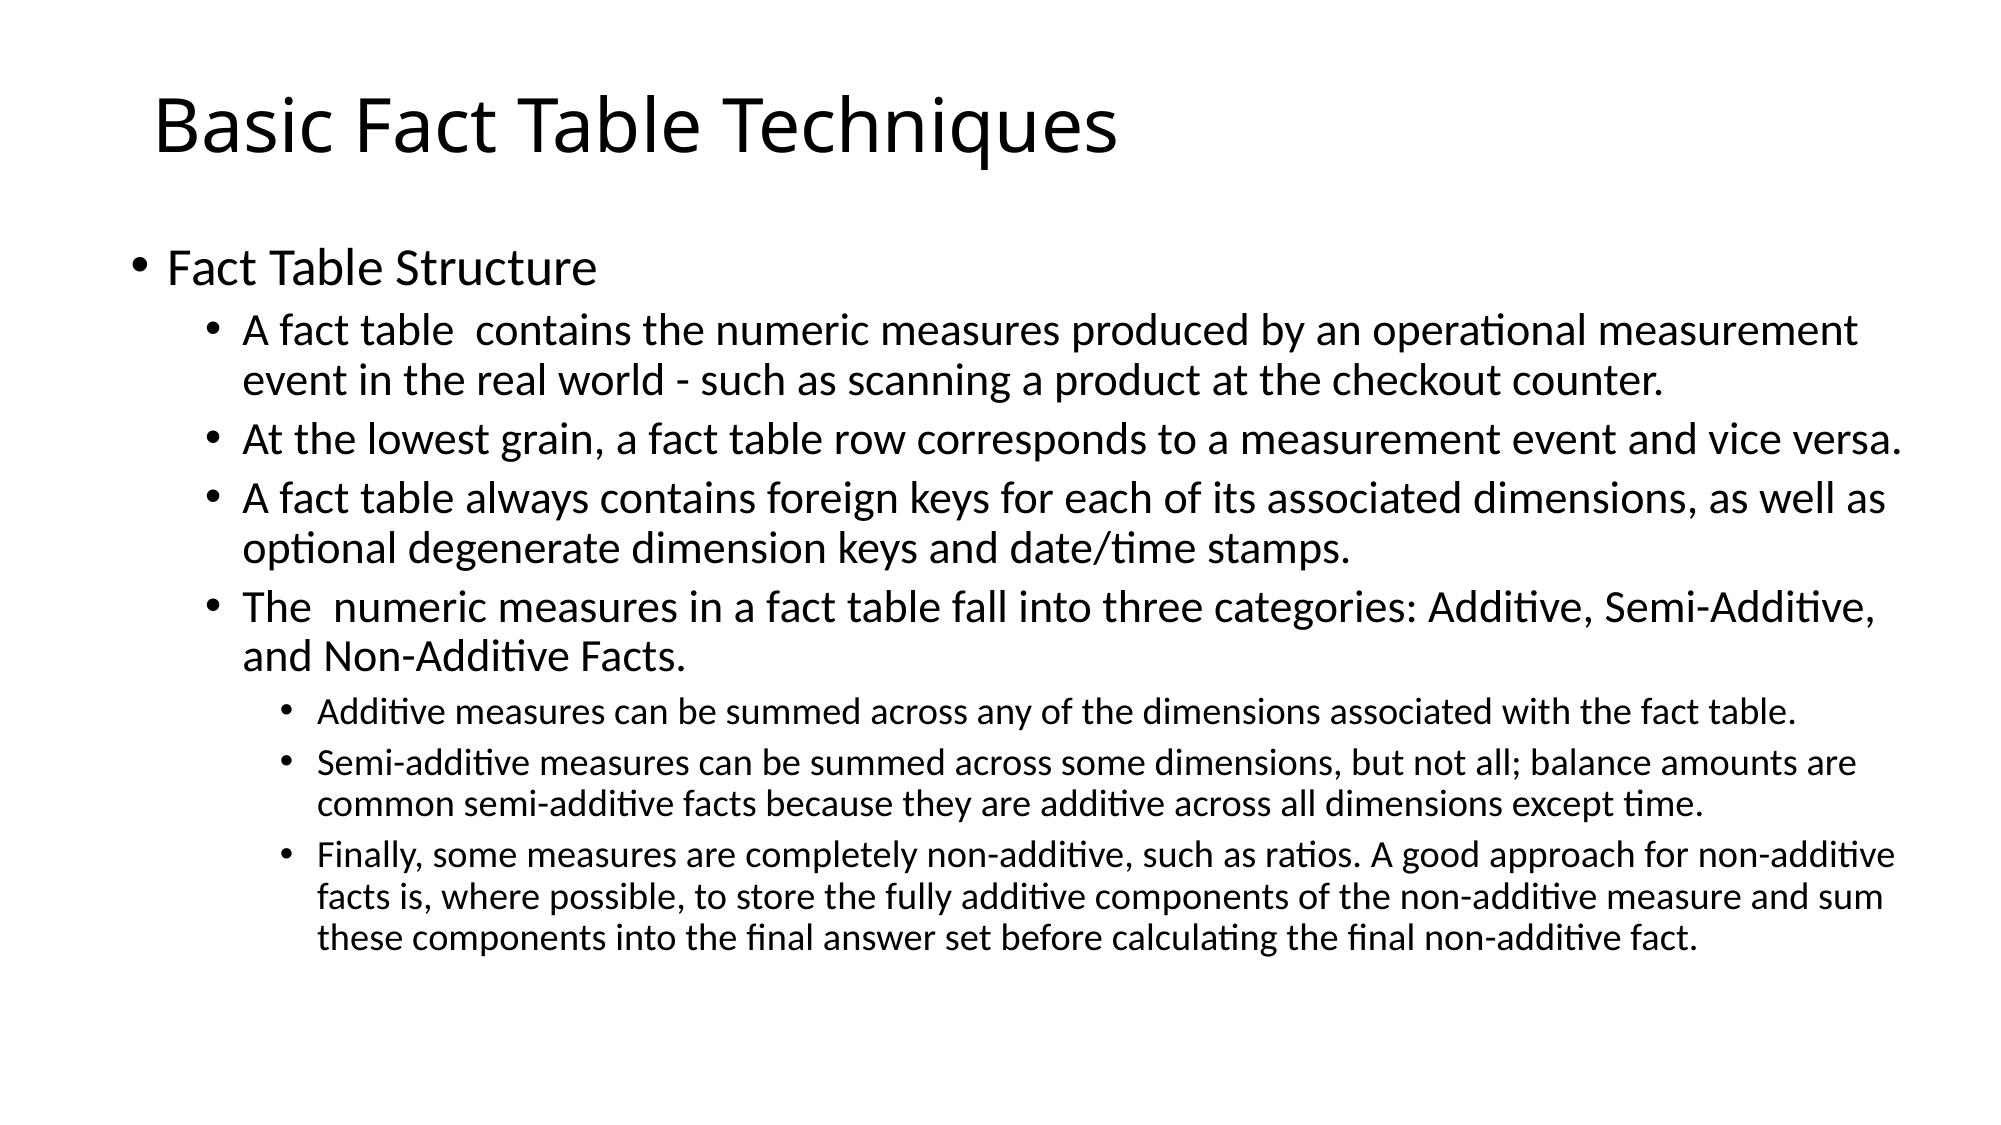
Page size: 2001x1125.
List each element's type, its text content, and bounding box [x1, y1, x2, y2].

list Fact Table Structure A fact table contains the numeric measures produced by an operational measurement event in the real world - such as scanning a product at the checkout counter. At the lowest grain, a fact table row corresponds to a measurement event and vice versa. A fact table always contains foreign keys for each of its associated dimensions, as well as optional degenerate dimension keys and date/time stamps. The numeric measures in a fact table fall into three categories: Additive, Semi-Additive, and Non-Additive Facts. Additive measures can be summed across any of the dimensions associated with the fact table. Semi-additive measures can be summed across some dimensions, but not all; balance amounts are common semi-additive facts because they are additive across all dimensions except time. Finally, some measures are completely non-additive, such as ratios. A good approach for non-additive facts is, where possible, to store the fully additive components of the non-additive measure and sum these components into the ﬁnal answer set before calculating the ﬁnal non-additive fact. [115, 231, 1940, 1014]
title Basic Fact Table Techniques [137, 59, 1863, 197]
